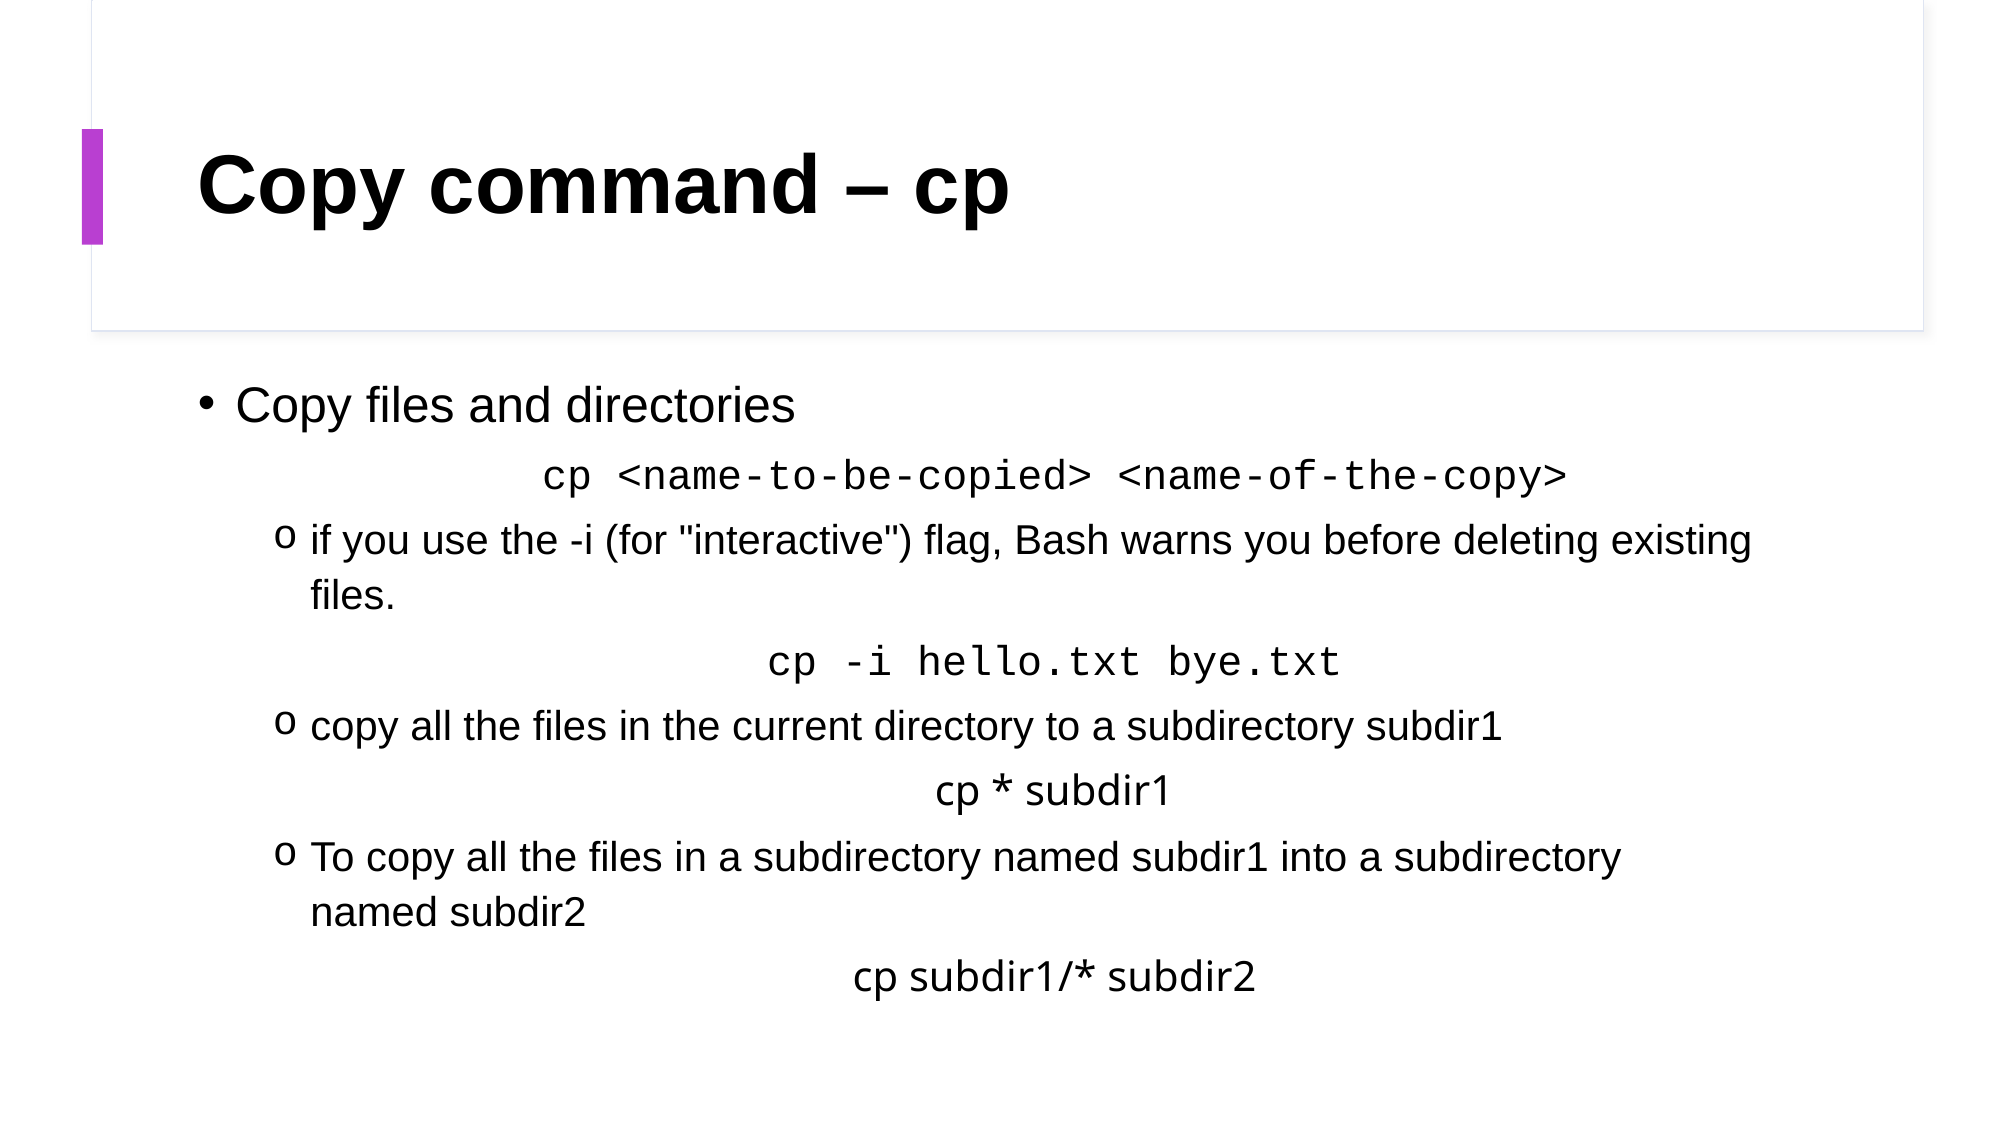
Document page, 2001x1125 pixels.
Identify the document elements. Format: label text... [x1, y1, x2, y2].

title Copy command – cp [183, 90, 1851, 284]
list Copy files and directories cp <name-to-be-copied> <name-of-the-copy> if you use the -i (for "interactive") flag, Bash warns you before deleting existing files. cp -i hello.txt bye.txt copy all the files in the current directory to a subdirectory subdir1 cp * subdir1 To copy all the files in a subdirectory named subdir1 into a subdirectory named subdir2 cp subdir1/* subdir2 [183, 358, 1851, 1088]
